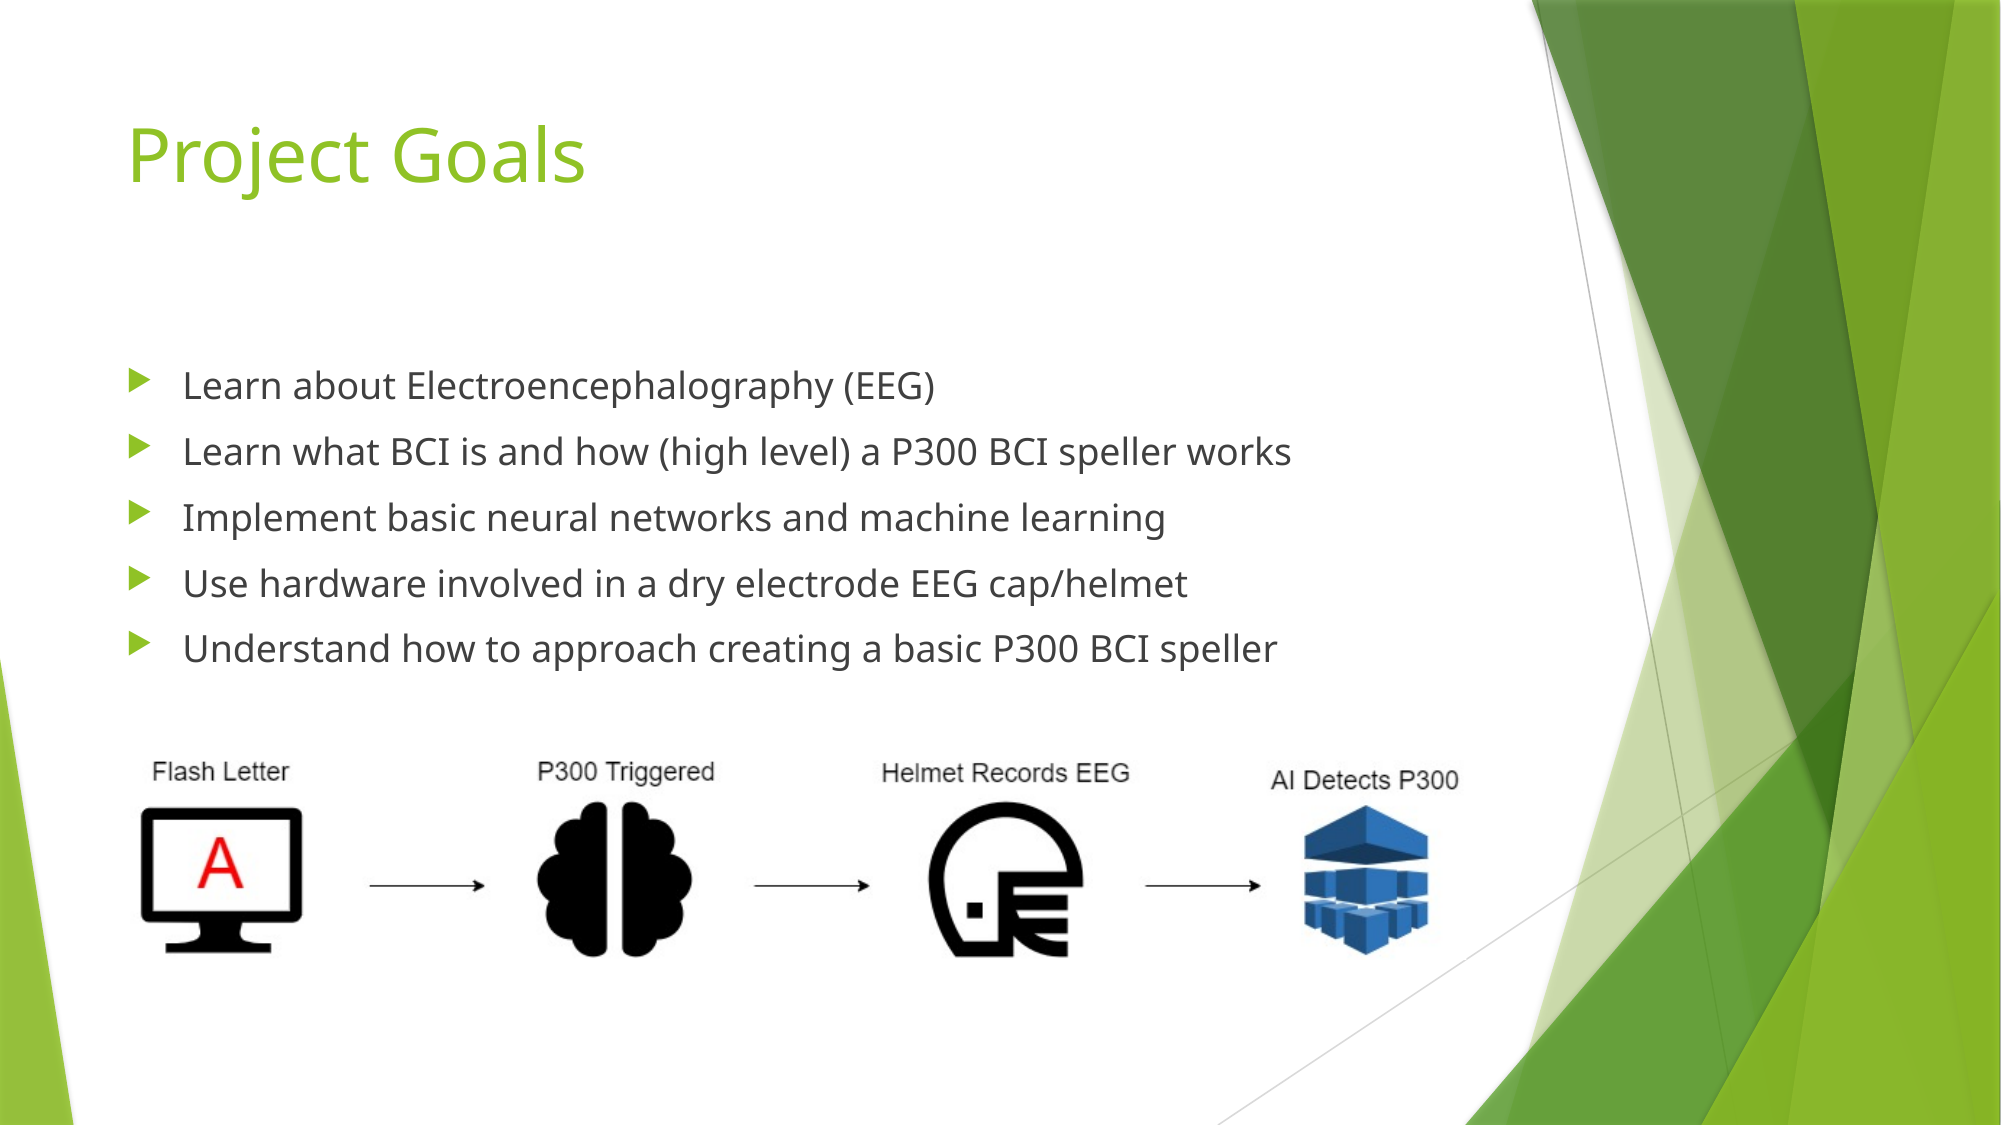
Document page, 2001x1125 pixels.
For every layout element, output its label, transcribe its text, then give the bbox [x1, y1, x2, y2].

picture [72, 713, 1467, 960]
list Learn about Electroencephalography (EEG) Learn what BCI is and how (high level) a P300 BCI speller works Implement basic neural networks and machine learning Use hardware involved in a dry electrode EEG cap/helmet Understand how to approach creating a basic P300 BCI speller [111, 354, 1522, 992]
title Project Goals [111, 99, 1522, 317]
